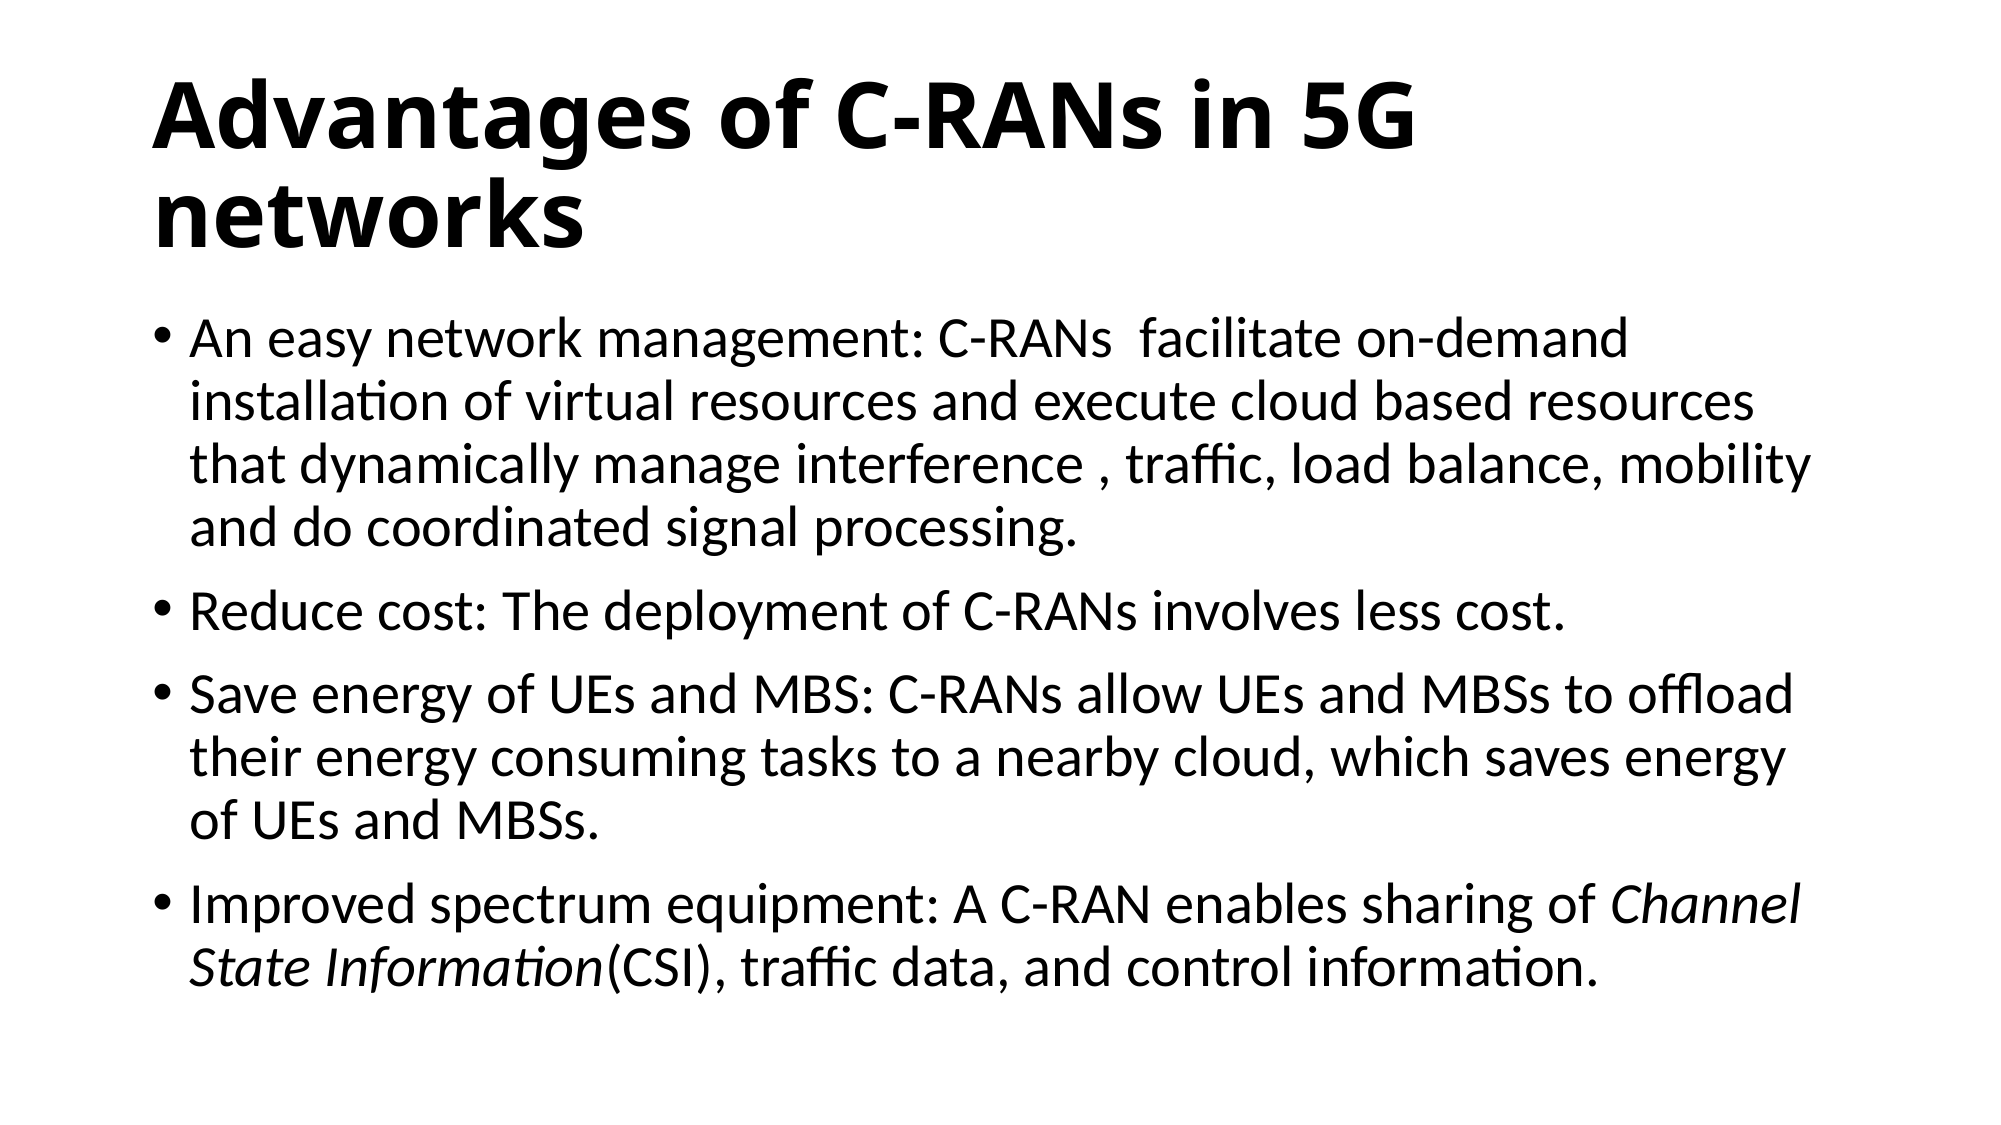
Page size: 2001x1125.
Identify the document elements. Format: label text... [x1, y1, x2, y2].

title Advantages of C-RANs in 5G networks [137, 59, 1863, 278]
list An easy network management: C-RANs facilitate on-demand installation of virtual resources and execute cloud based resources that dynamically manage interference , traffic, load balance, mobility and do coordinated signal processing. Reduce cost: The deployment of C-RANs involves less cost. Save energy of UEs and MBS: C-RANs allow UEs and MBSs to offload their energy consuming tasks to a nearby cloud, which saves energy of UEs and MBSs. Improved spectrum equipment: A C-RAN enables sharing of Channel State Information(CSI), traffic data, and control information. [137, 299, 1863, 1014]
